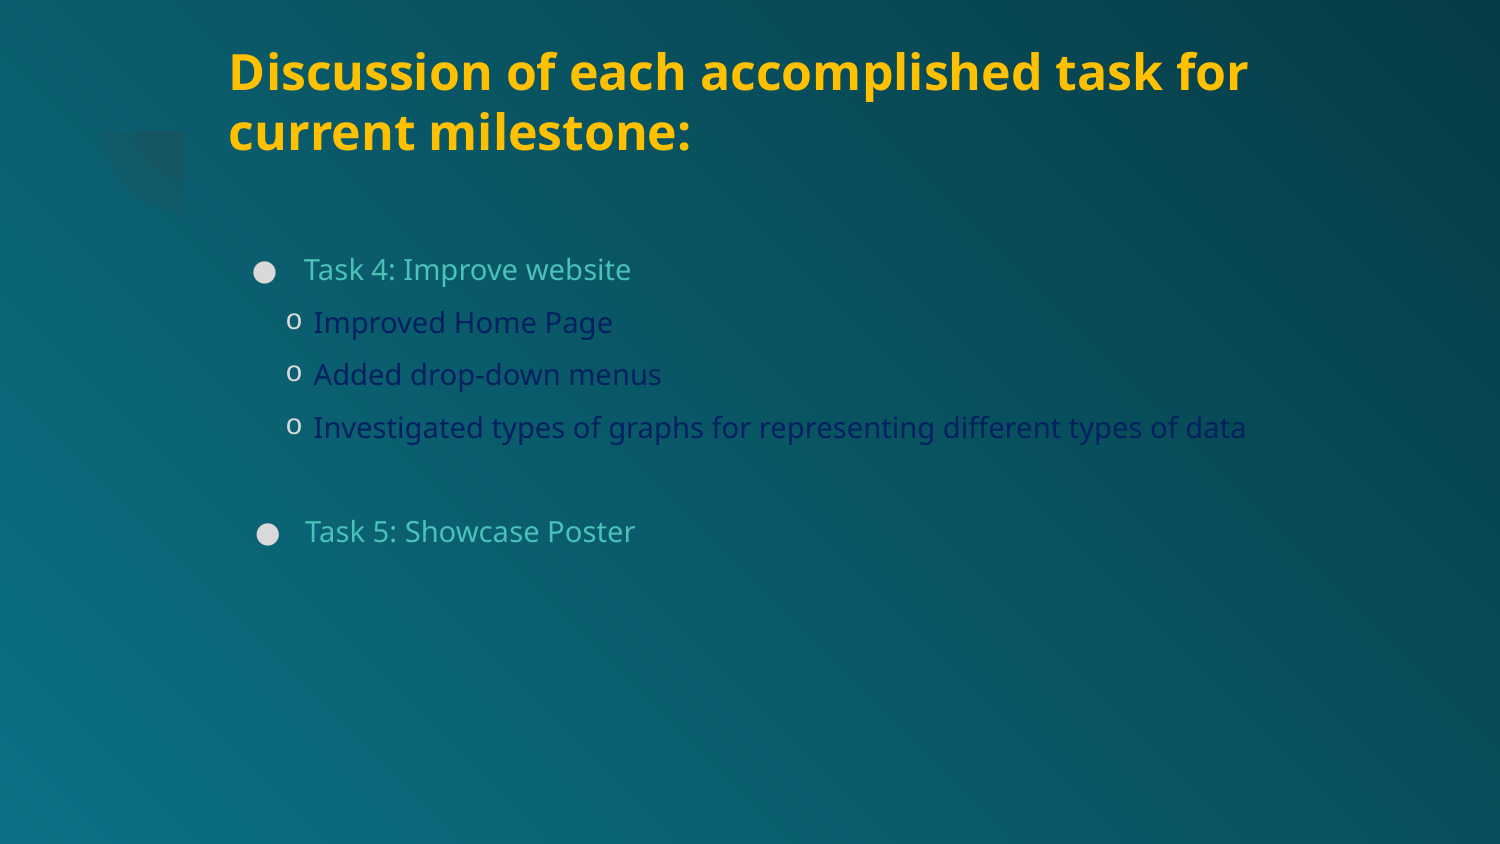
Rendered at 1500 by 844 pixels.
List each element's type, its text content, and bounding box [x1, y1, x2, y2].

title Discussion of each accomplished task for current milestone: [213, 25, 1368, 190]
list Task 4: Improve website Improved Home Page Added drop-down menus Investigated types of graphs for representing different types of data Task 5: Showcase Poster [213, 190, 1368, 809]
